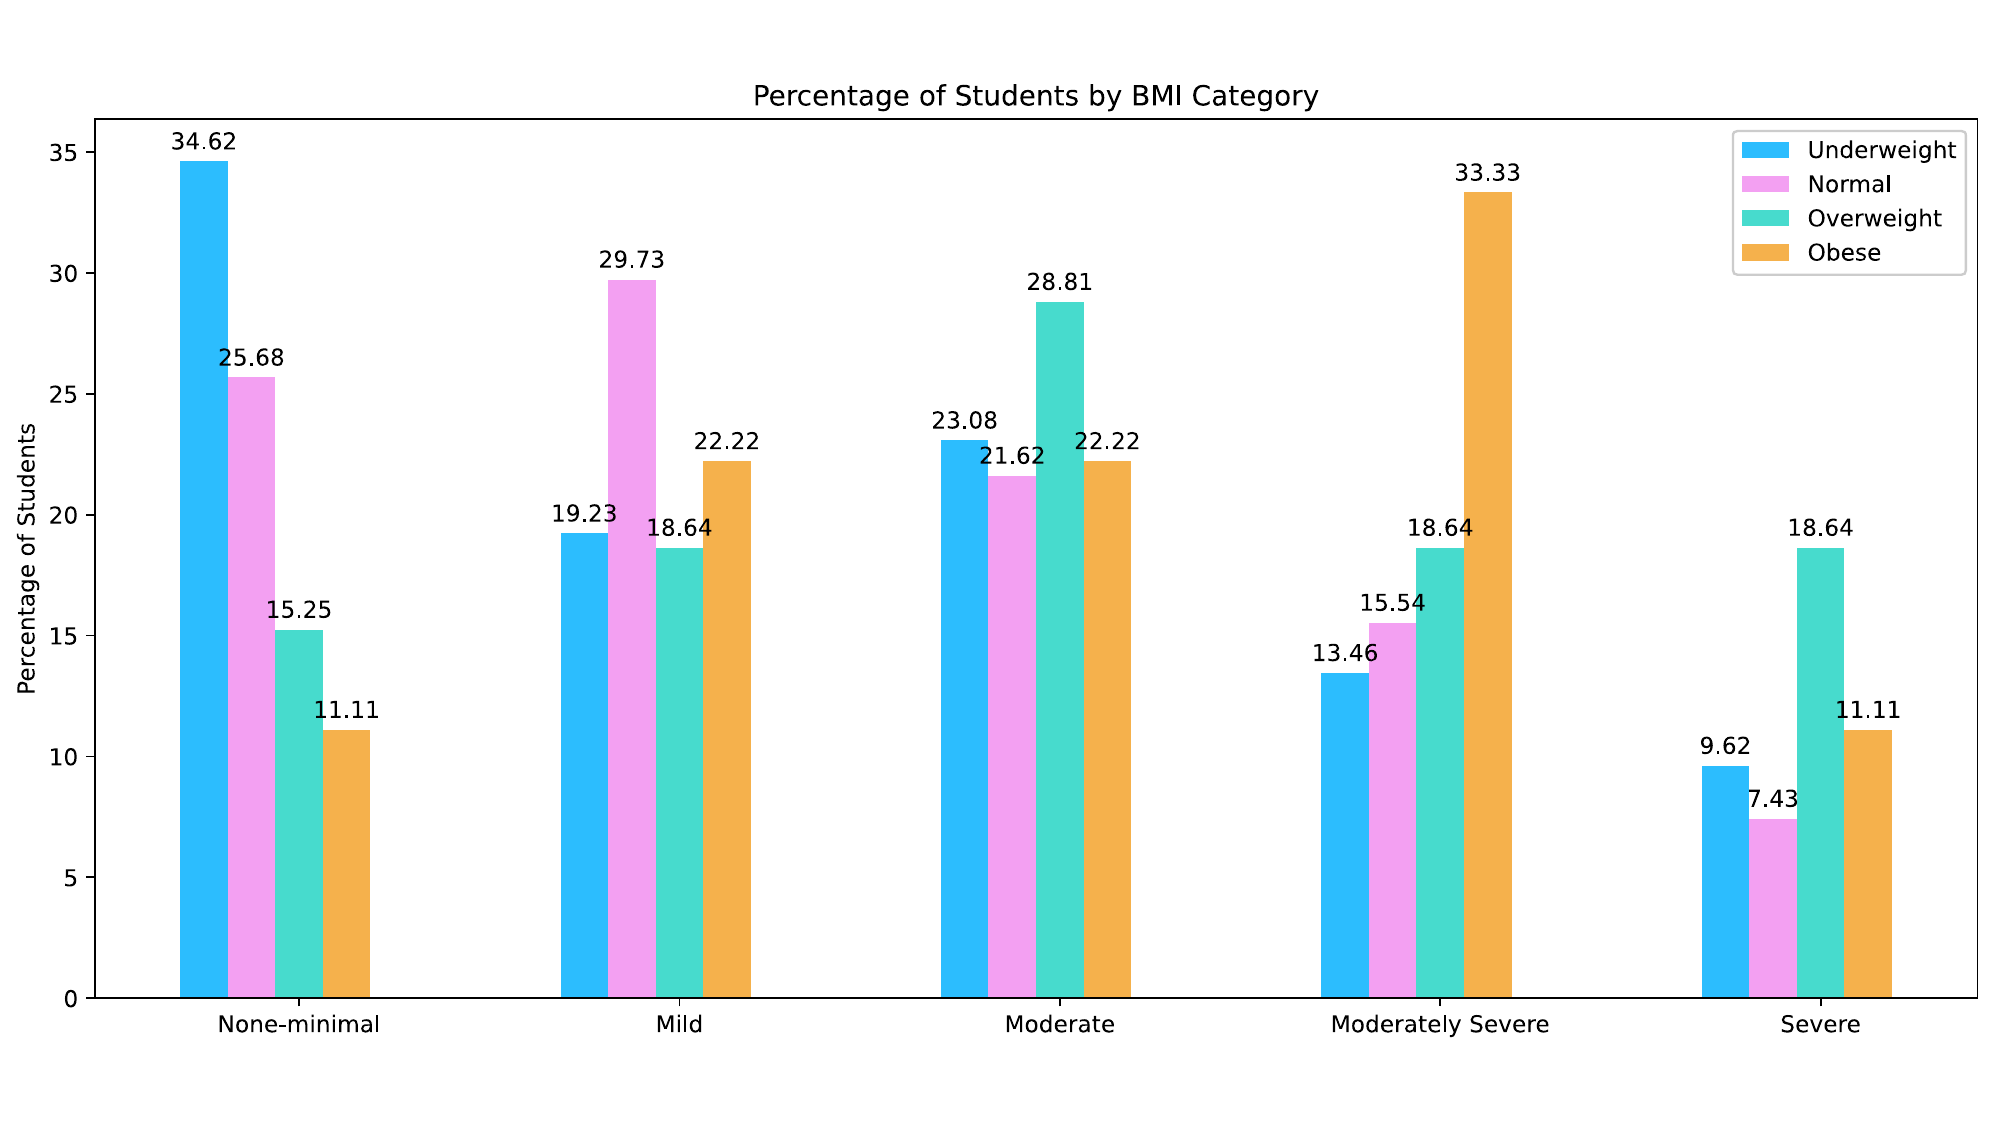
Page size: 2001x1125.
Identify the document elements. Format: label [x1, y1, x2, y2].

picture [0, 67, 2000, 1058]
